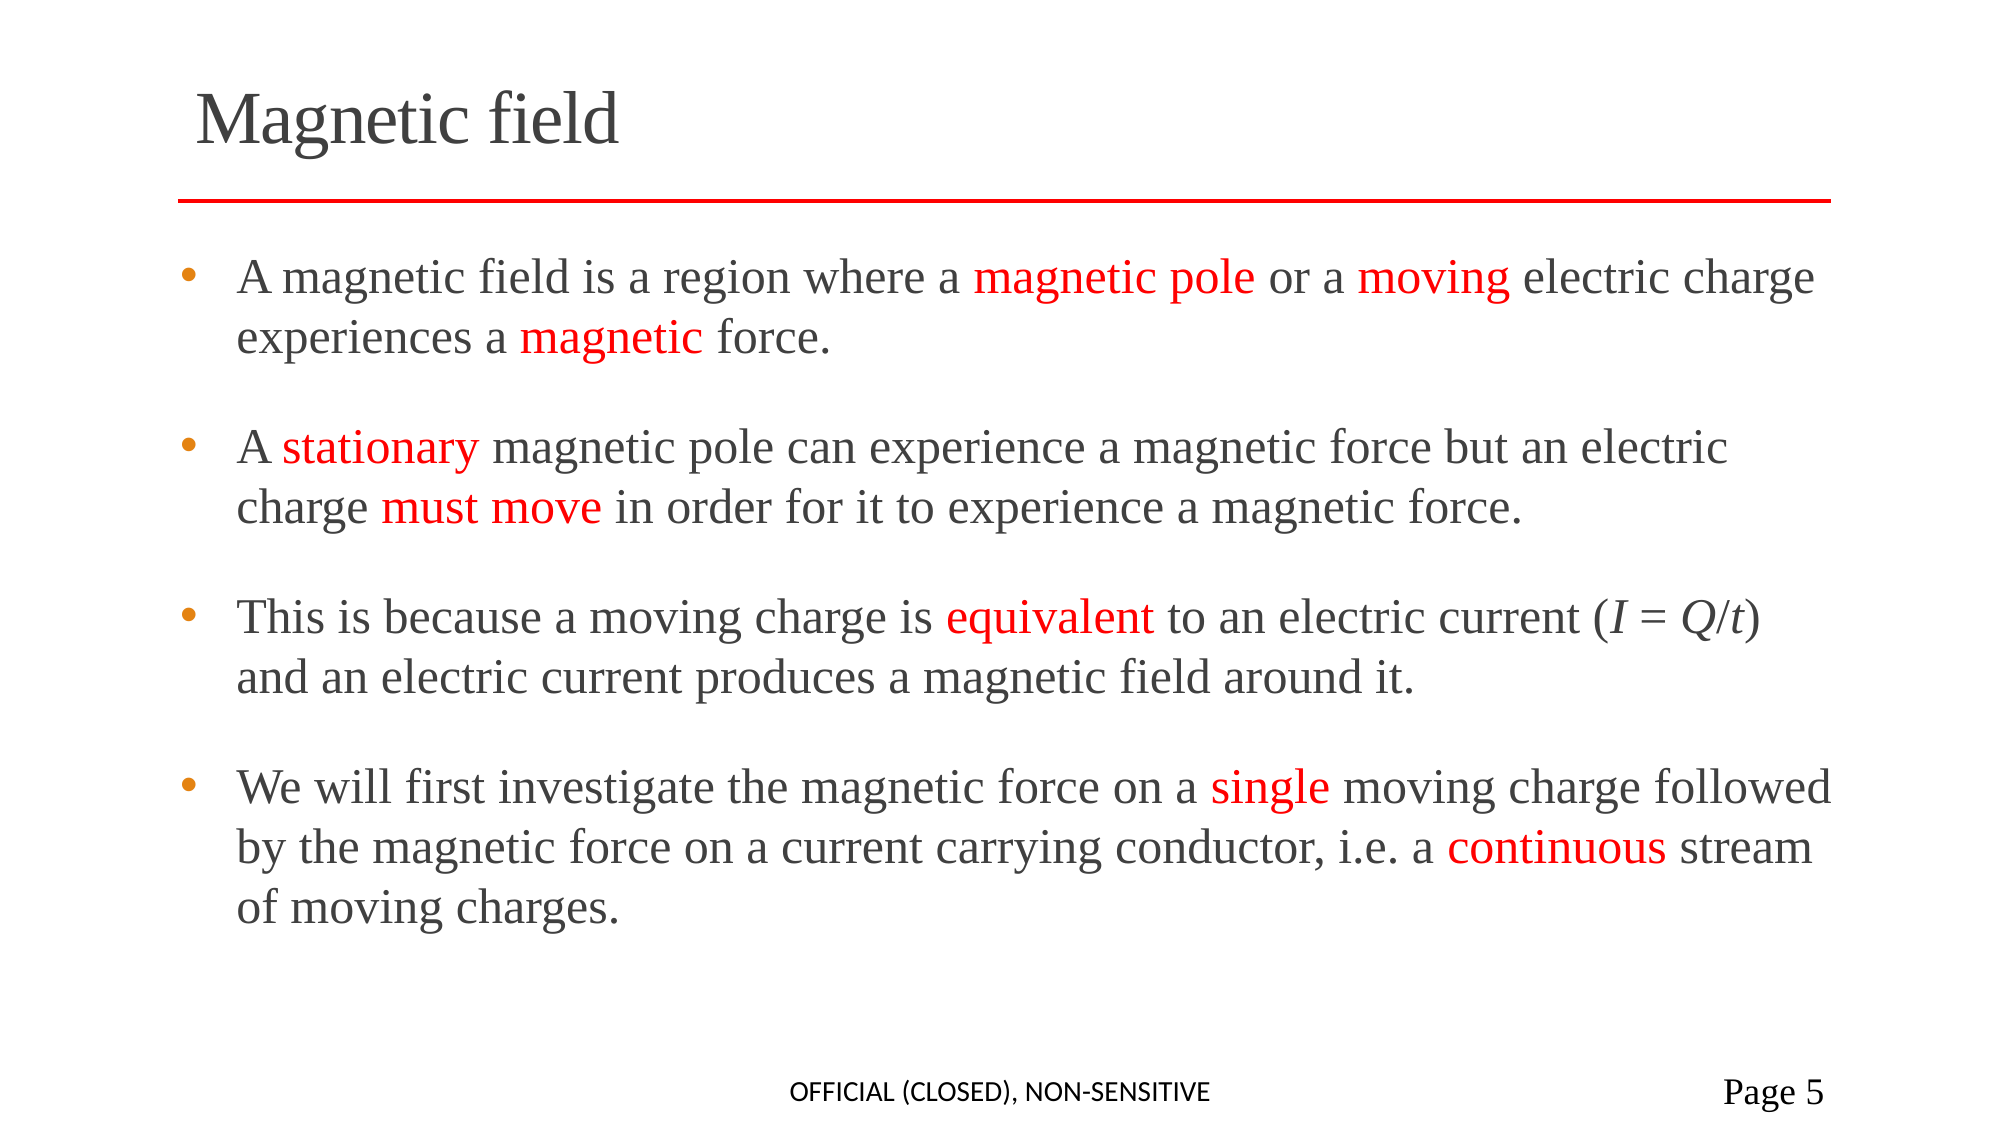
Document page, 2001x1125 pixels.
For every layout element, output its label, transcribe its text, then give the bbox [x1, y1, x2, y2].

footer Official (closed), Non-sensitive [604, 1059, 1396, 1120]
slide_number Page 5 [1624, 1059, 1840, 1120]
title Magnetic field [180, 47, 1830, 195]
list A magnetic field is a region where a magnetic pole or a moving electric charge experiences a magnetic force. A stationary magnetic pole can experience a magnetic force but an electric charge must move in order for it to experience a magnetic force. This is because a moving charge is equivalent to an electric current (I = Q/t) and an electric current produces a magnetic field around it. We will first investigate the magnetic force on a single moving charge followed by the magnetic force on a current carrying conductor, i.e. a continuous stream of moving charges. [180, 236, 1834, 1004]
